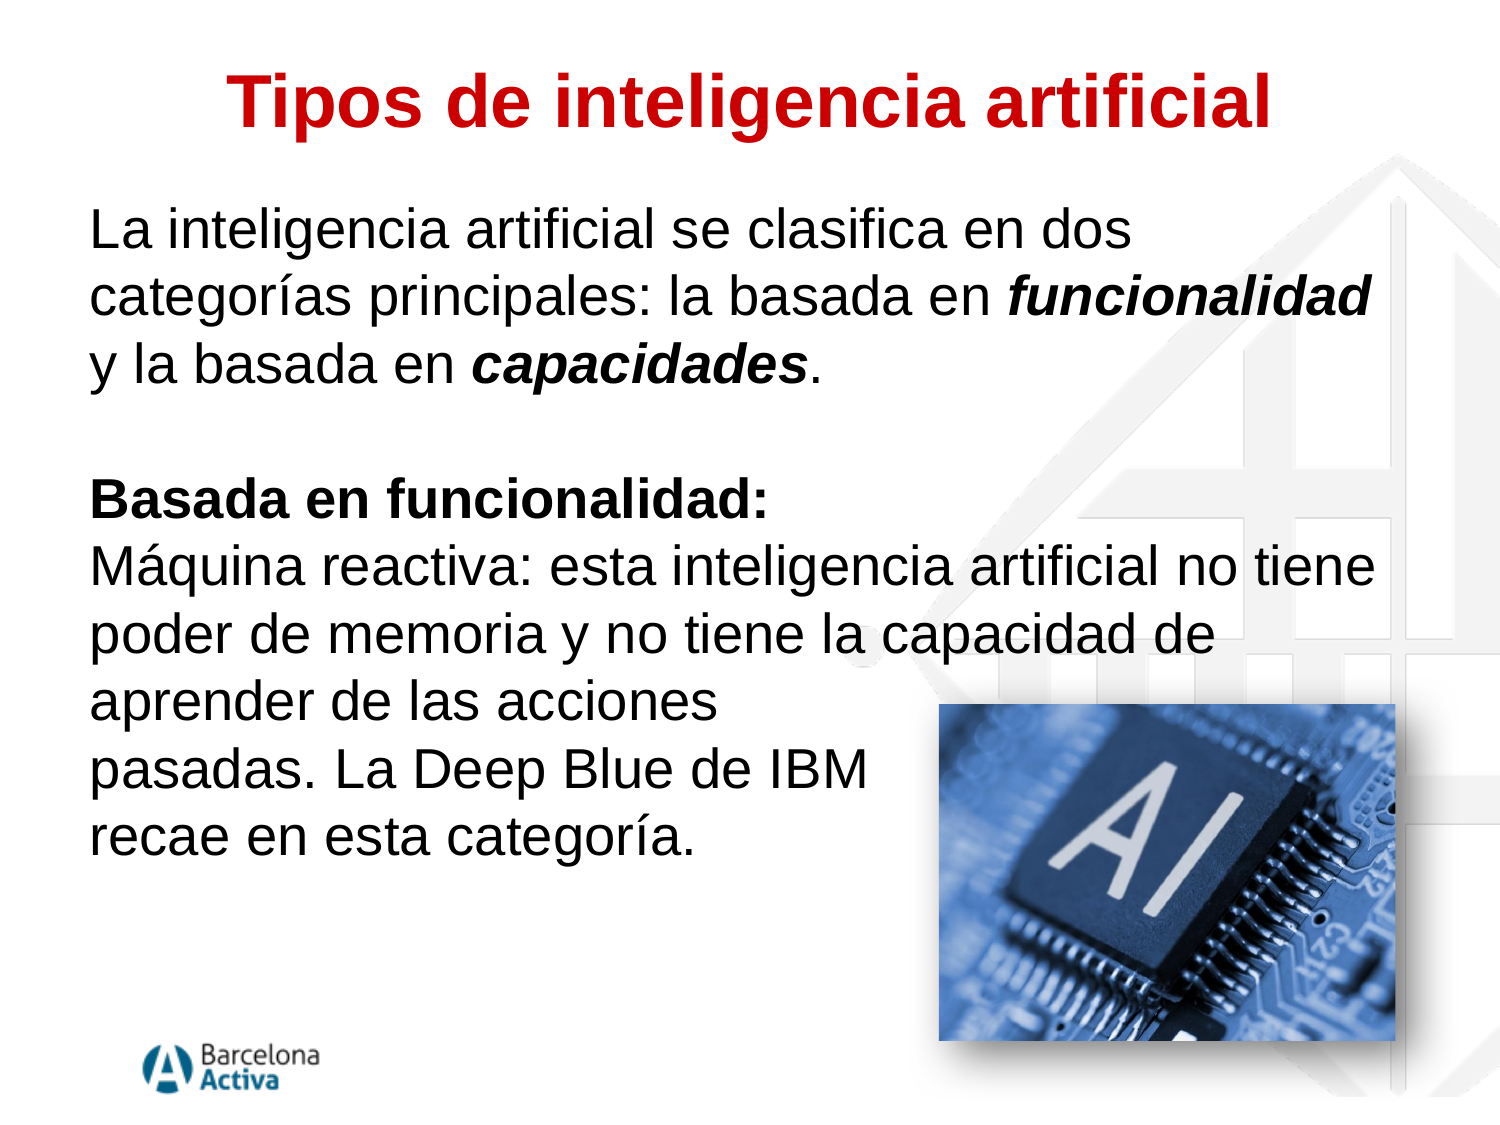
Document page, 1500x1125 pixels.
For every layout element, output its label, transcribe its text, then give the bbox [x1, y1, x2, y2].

picture [844, 140, 1500, 1097]
list La inteligencia artificial se clasifica en dos categorías principales: la basada en funcionalidad y la basada en capacidades. Basada en funcionalidad: Máquina reactiva: esta inteligencia artificial no tiene poder de memoria y no tiene la capacidad de aprender de las acciones pasadas. La Deep Blue de IBM recae en esta categoría. [75, 184, 1425, 988]
title Tipos de inteligencia artificial [75, 45, 1425, 184]
picture [132, 1030, 329, 1106]
